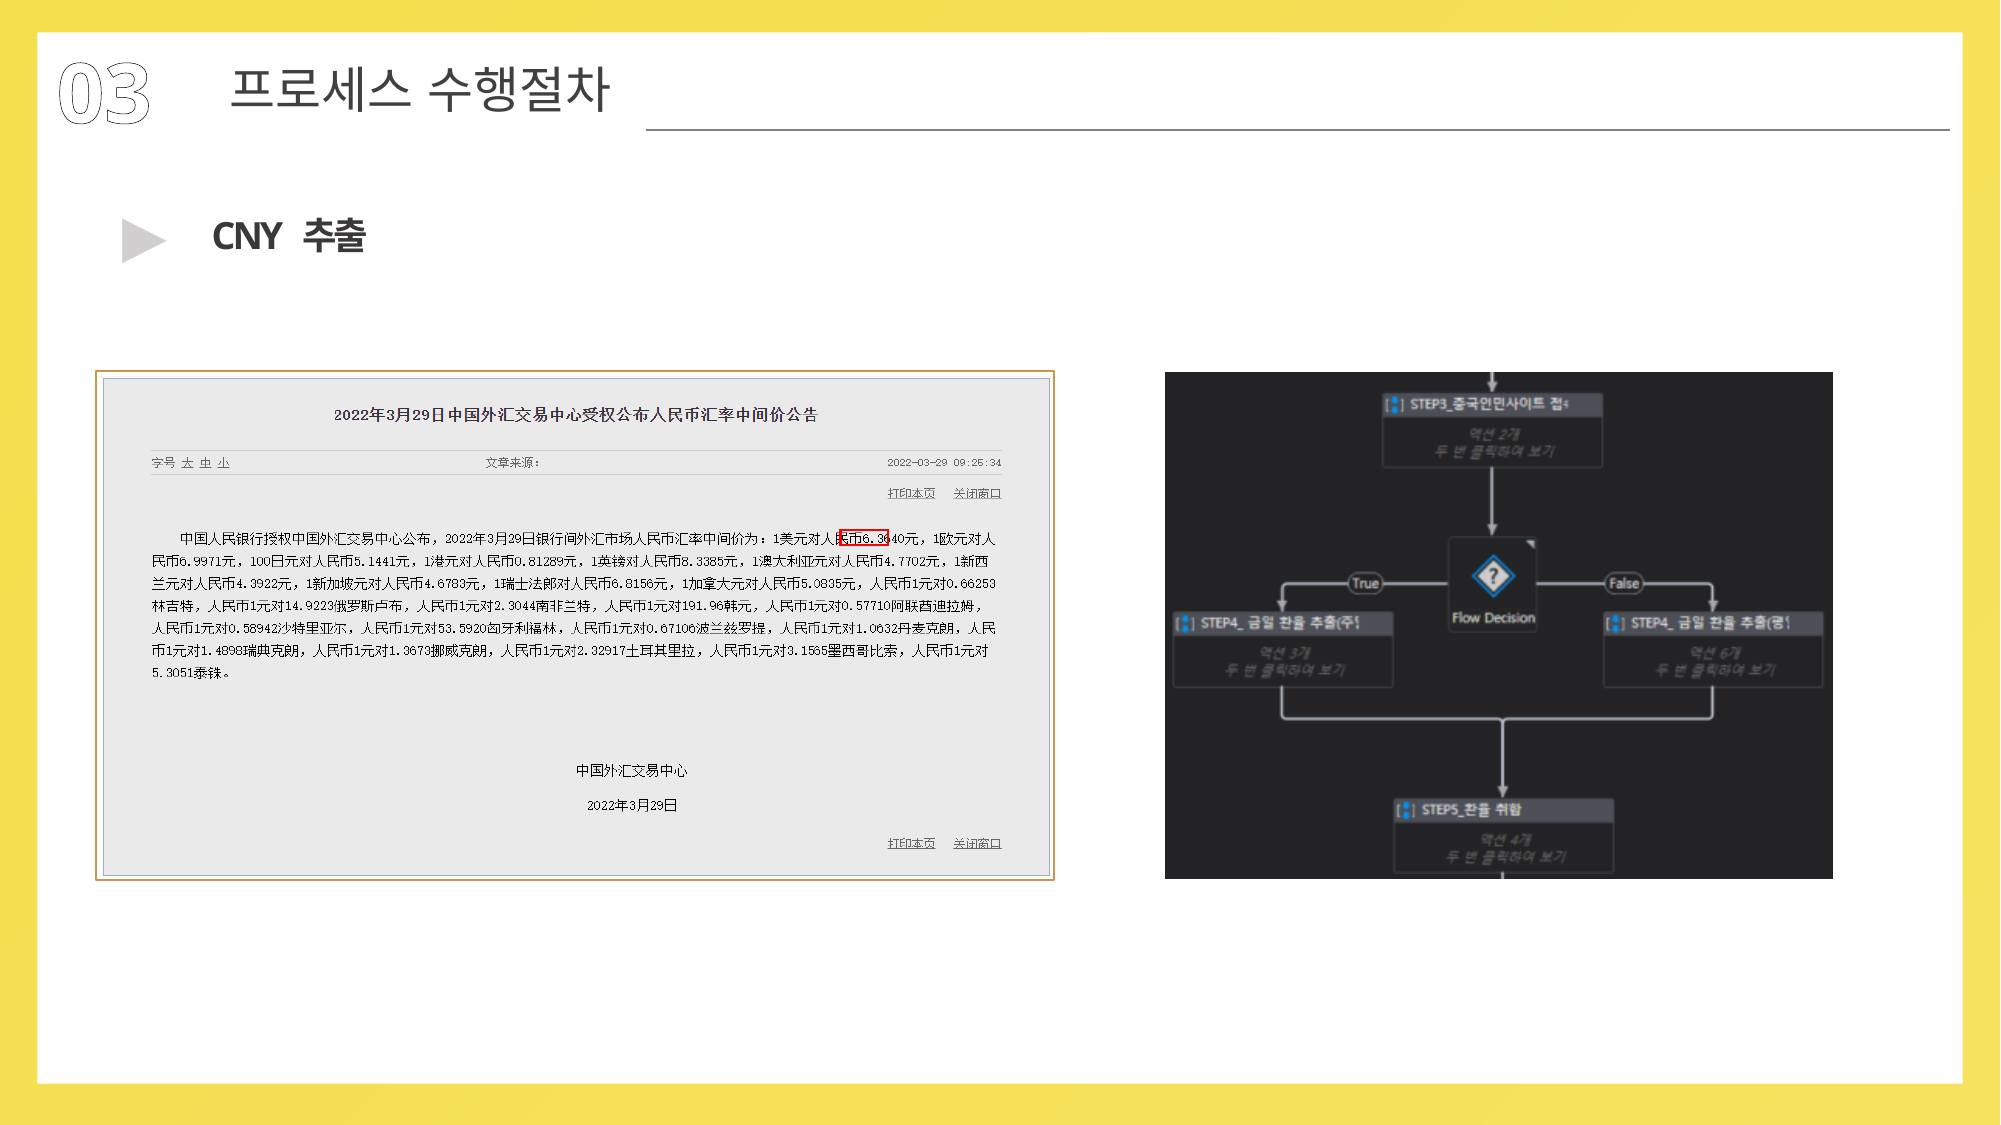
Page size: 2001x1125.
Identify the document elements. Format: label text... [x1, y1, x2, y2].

text_box [36, 31, 1964, 1085]
picture [1165, 372, 1833, 879]
text_box CNY 추출 [196, 205, 1609, 265]
picture [96, 372, 1054, 879]
text_box 03 [41, 32, 233, 148]
text_box ▶ [108, 190, 191, 276]
text_box 프로세스 수행절차 [214, 51, 627, 127]
